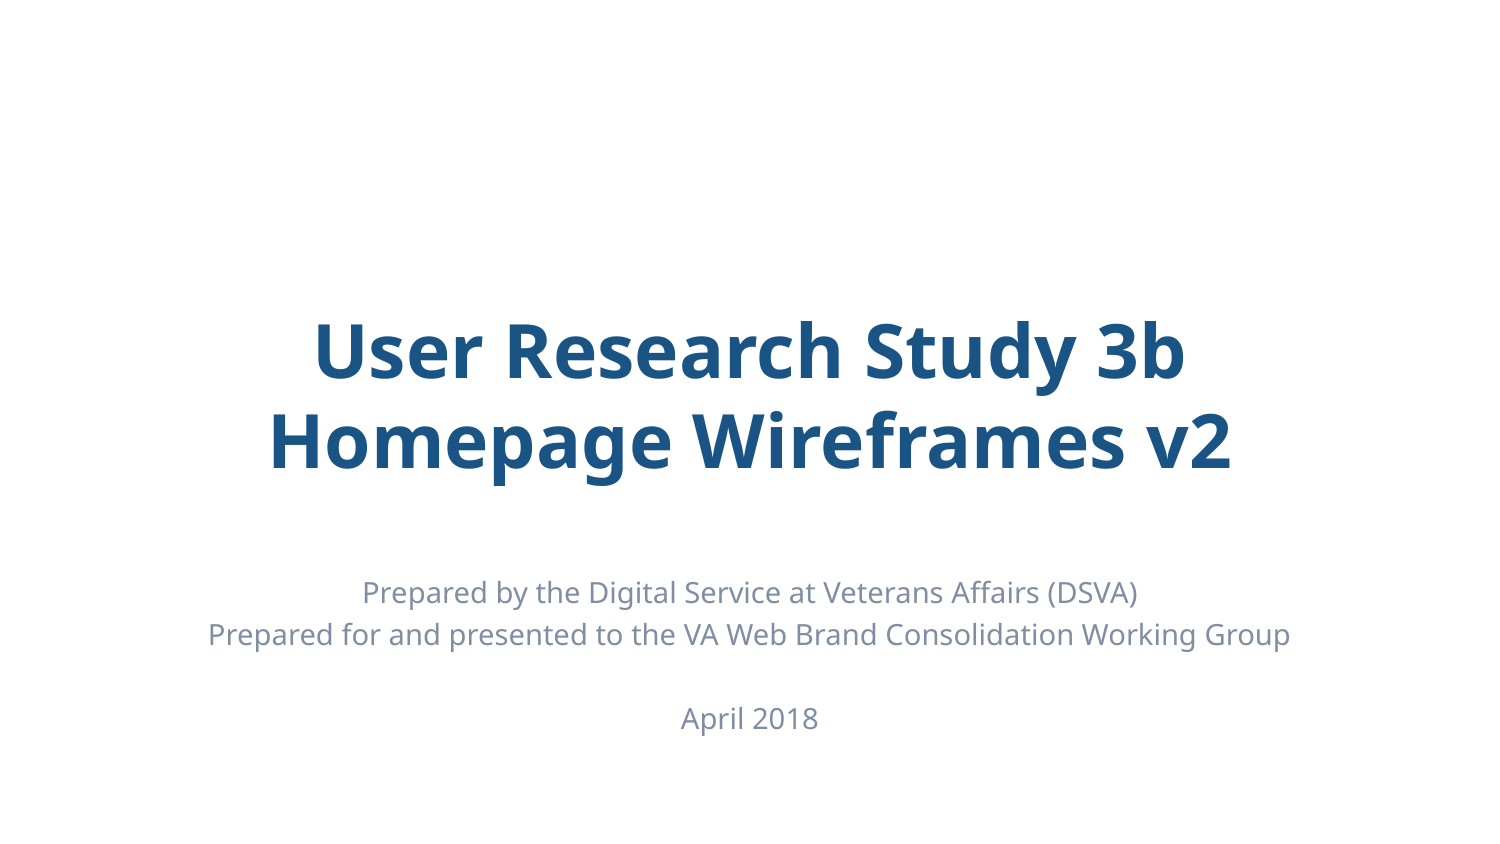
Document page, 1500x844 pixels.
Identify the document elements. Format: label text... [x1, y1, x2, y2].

title User Research Study 3b Homepage Wireframes v2 [187, 271, 1313, 516]
subtitle Prepared by the Digital Service at Veterans Affairs (DSVA) Prepared for and presented to the VA Web Brand Consolidation Working Group April 2018 [187, 559, 1313, 760]
